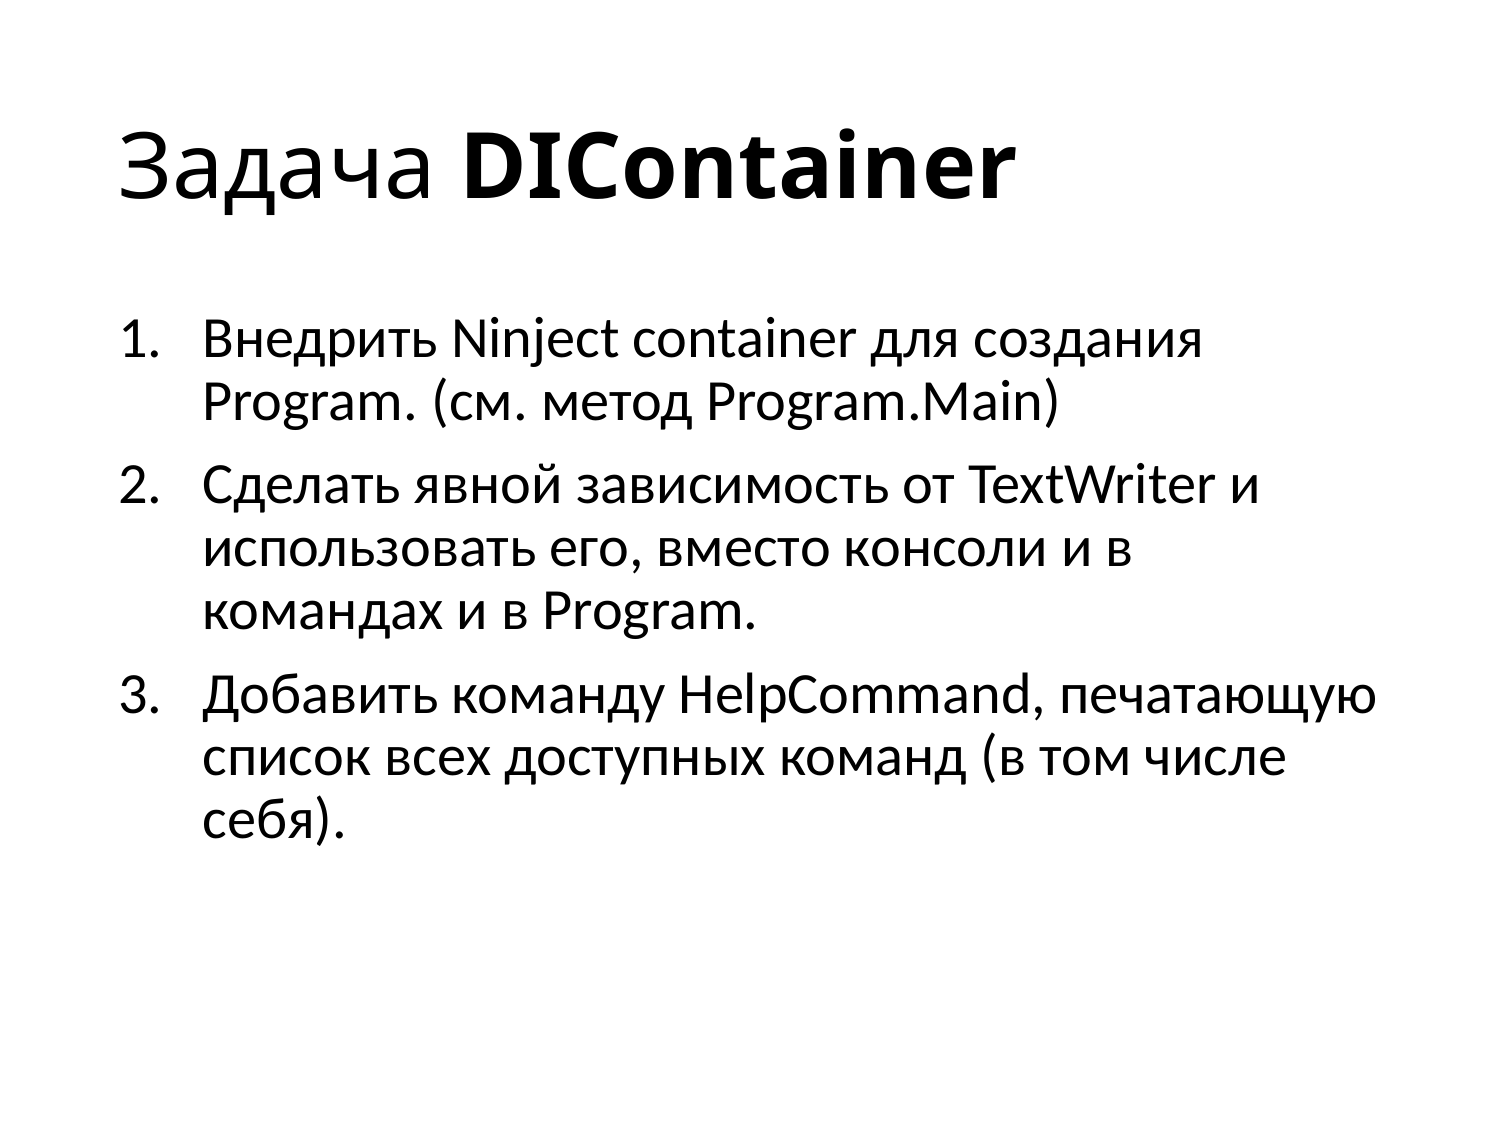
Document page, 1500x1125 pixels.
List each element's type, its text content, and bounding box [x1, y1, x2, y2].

list Внедрить Ninject container для создания Program. (см. метод Program.Main) Сделать явной зависимость от TextWriter и использовать его, вместо консоли и в командах и в Program. Добавить команду HelpCommand, печатающую список всех доступных команд (в том числе себя). [103, 299, 1397, 1014]
title Задача DIContainer [103, 59, 1397, 278]
